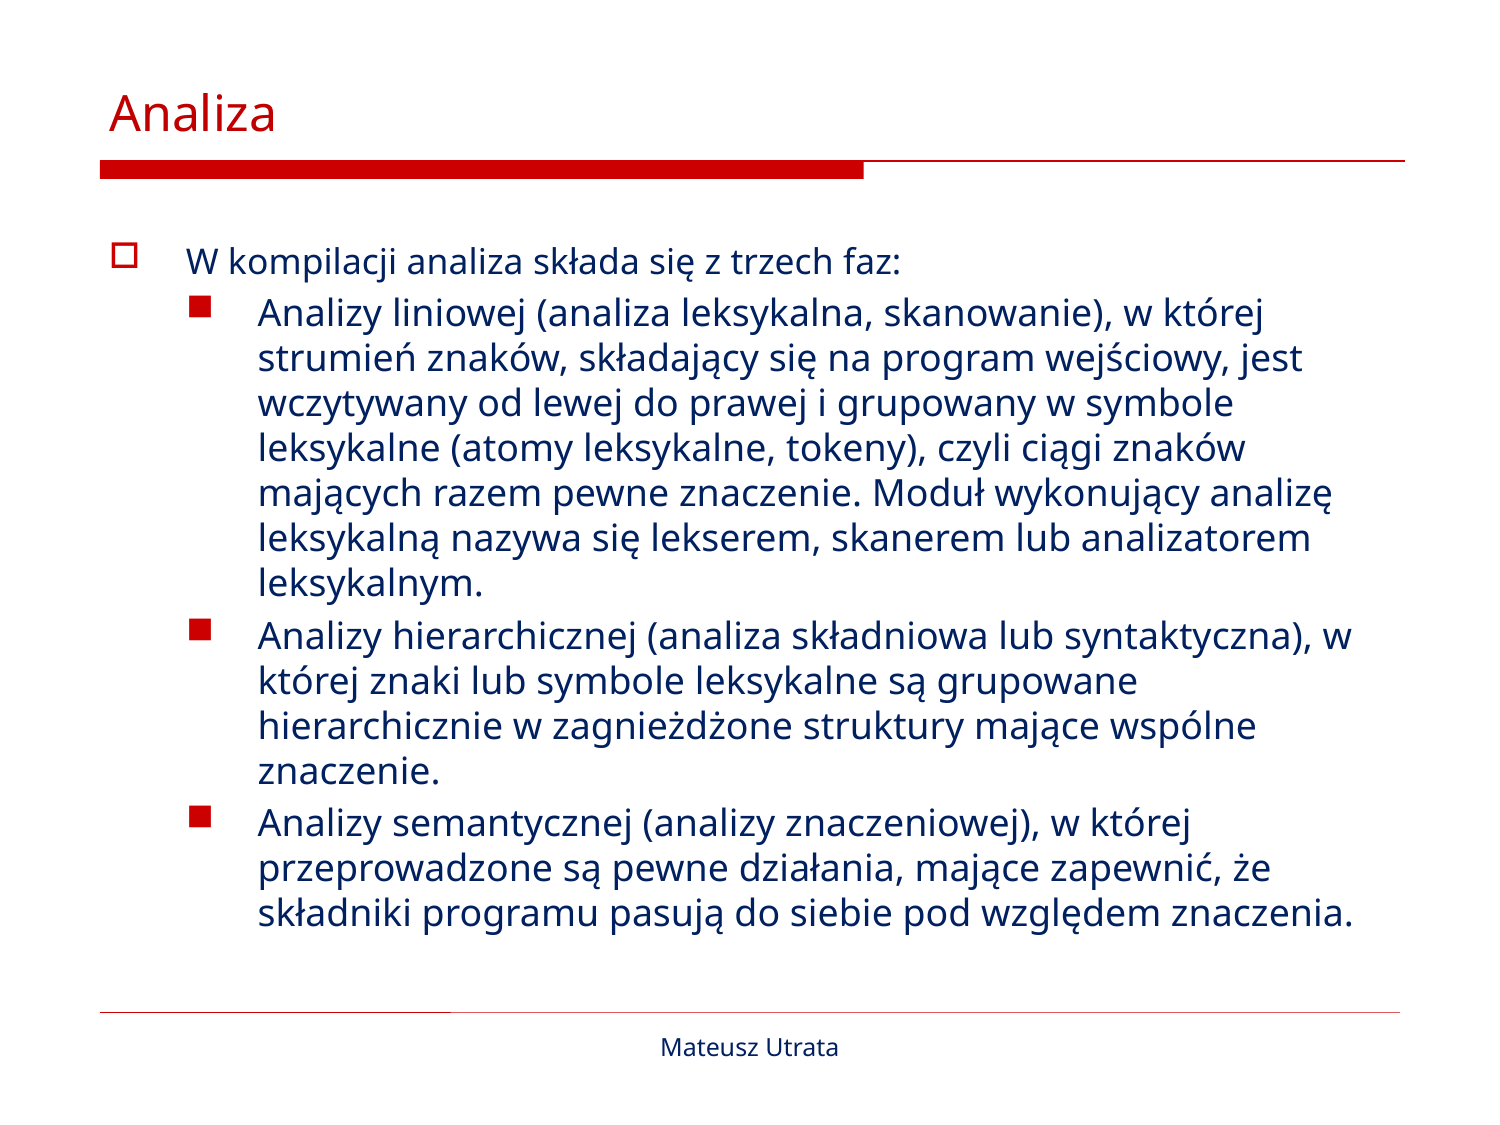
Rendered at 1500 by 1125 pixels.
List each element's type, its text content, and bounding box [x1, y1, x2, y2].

title Analiza [94, 50, 1407, 149]
footer Mateusz Utrata [512, 1024, 988, 1103]
list W kompilacji analiza składa się z trzech faz: Analizy liniowej (analiza leksykalna, skanowanie), w której strumień znaków, składający się na program wejściowy, jest wczytywany od lewej do prawej i grupowany w symbole leksykalne (atomy leksykalne, tokeny), czyli ciągi znaków mających razem pewne znaczenie. Moduł wykonujący analizę leksykalną nazywa się lekserem, skanerem lub analizatorem leksykalnym. Analizy hierarchicznej (analiza składniowa lub syntaktyczna), w której znaki lub symbole leksykalne są grupowane hierarchicznie w zagnieżdżone struktury mające wspólne znaczenie. Analizy semantycznej (analizy znaczeniowej), w której przeprowadzone są pewne działania, mające zapewnić, że składniki programu pasują do siebie pod względem znaczenia. [93, 231, 1407, 976]
